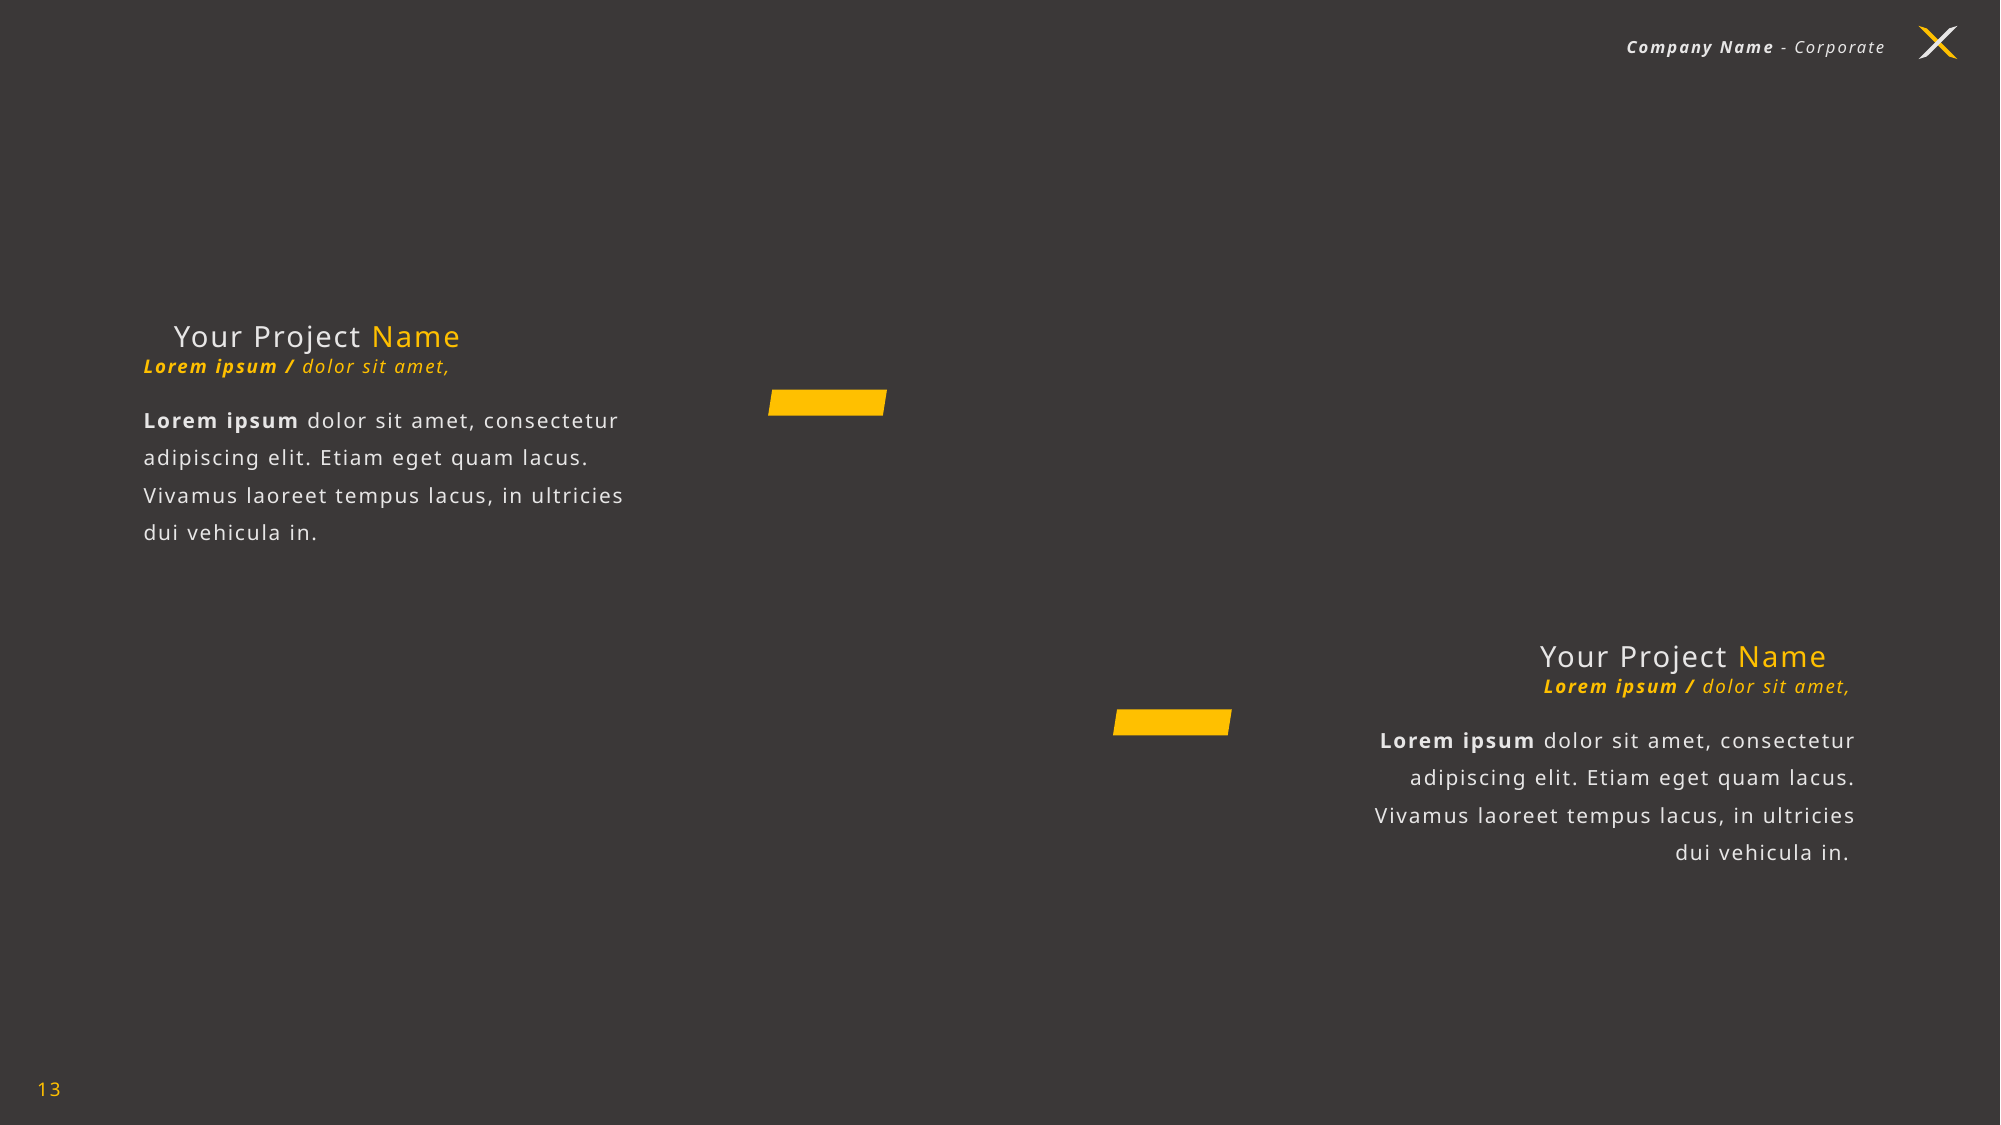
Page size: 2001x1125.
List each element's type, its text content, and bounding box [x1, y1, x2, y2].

text_box Company Name - Corporate [1595, 20, 1899, 65]
picture [827, 248, 2000, 557]
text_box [128, 293, 664, 512]
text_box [1335, 613, 1872, 832]
picture [0, 568, 1173, 877]
text_box [1173, 709, 1232, 736]
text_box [1918, 25, 1958, 60]
text_box 13 [22, 1059, 102, 1108]
text_box [768, 389, 827, 416]
